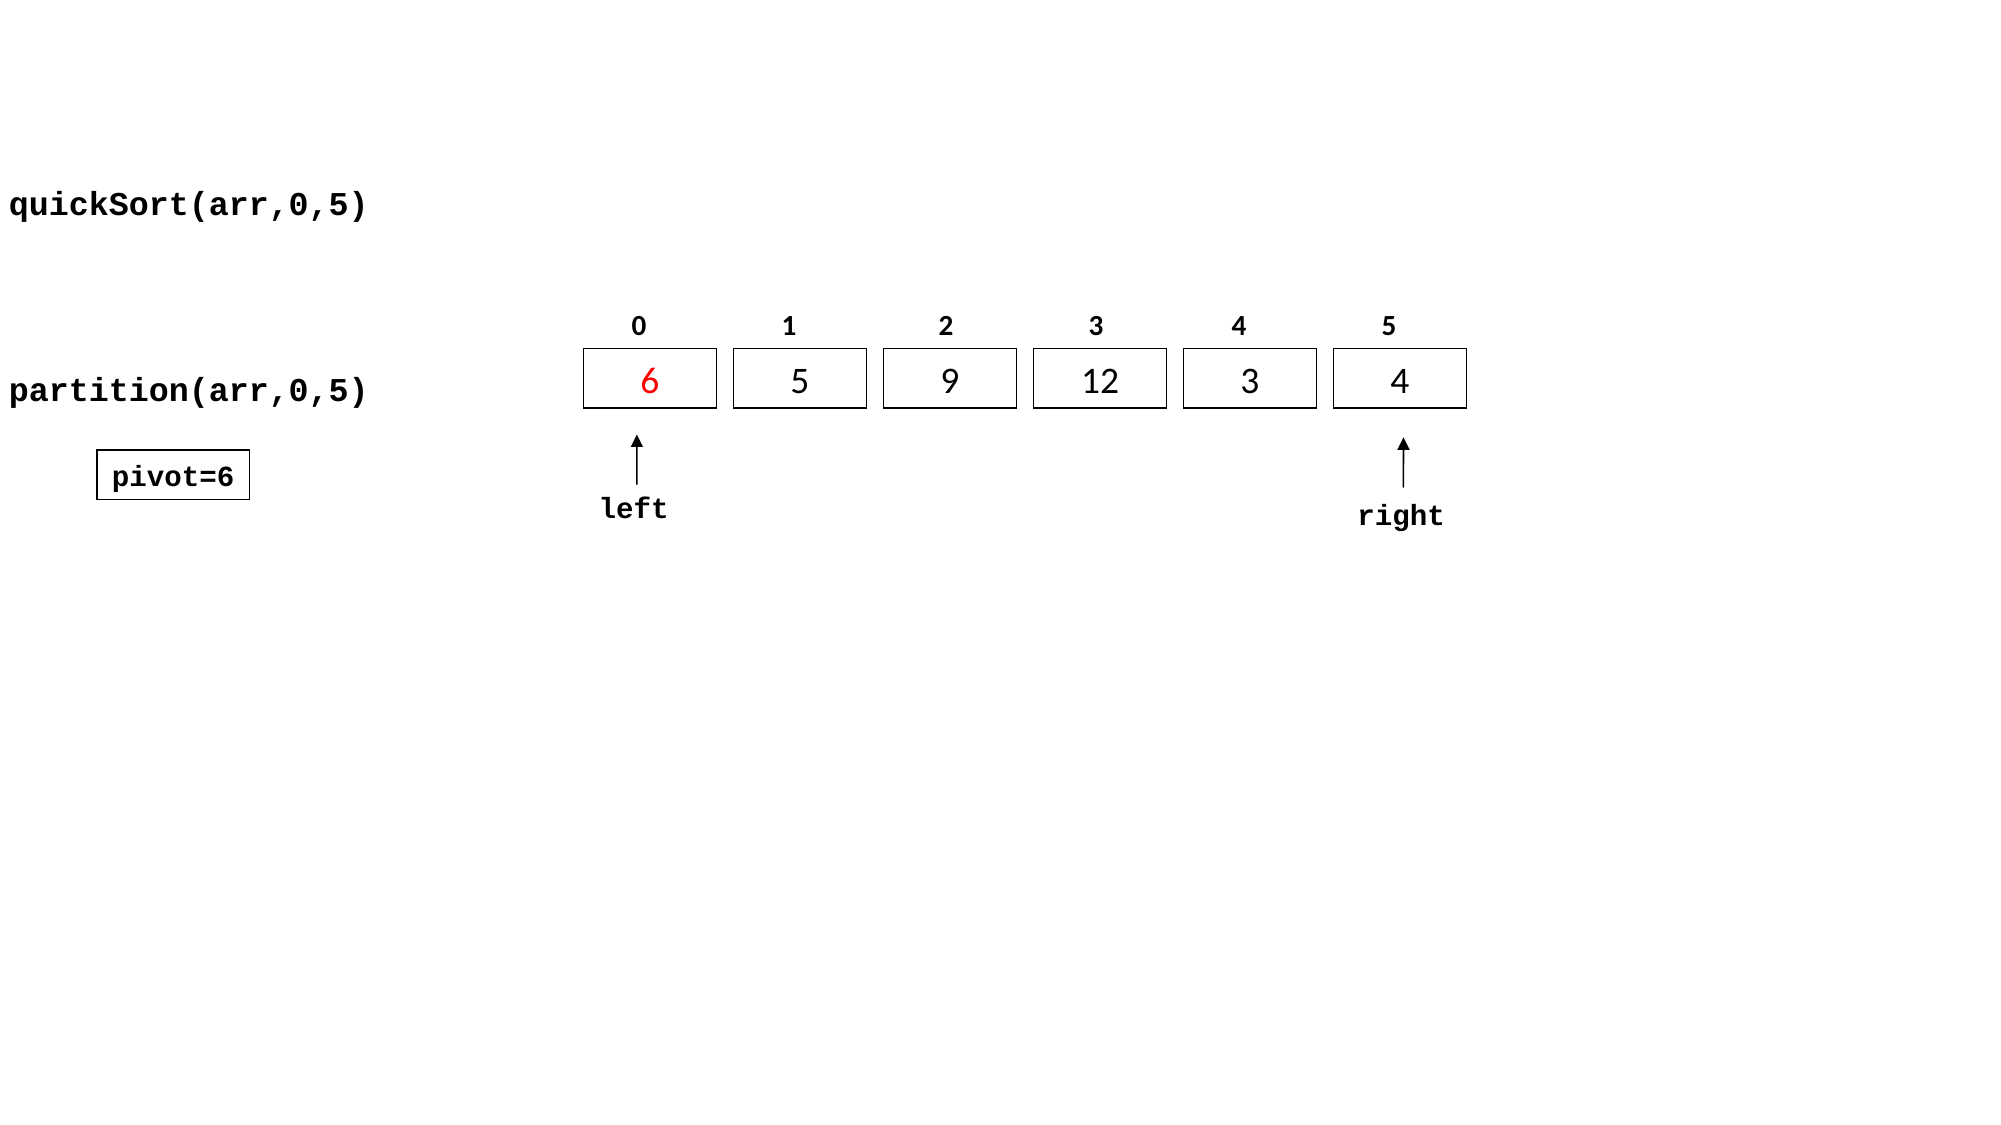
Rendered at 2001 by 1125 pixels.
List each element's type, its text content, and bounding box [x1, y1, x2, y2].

text_box left [583, 481, 684, 532]
text_box 2 [923, 298, 969, 349]
text_box 5 [733, 348, 867, 409]
text_box 4 [1216, 298, 1262, 349]
text_box pivot=6 [97, 449, 250, 500]
text_box 4 [1333, 348, 1467, 409]
text_box partition(arr,0,5) [0, 360, 384, 416]
text_box quickSort(arr,0,5) [0, 174, 384, 230]
text_box [1397, 437, 1410, 488]
text_box right [1342, 488, 1460, 539]
text_box 12 [1033, 348, 1167, 409]
text_box 0 [616, 298, 662, 349]
text_box 9 [883, 348, 1017, 409]
text_box [630, 434, 644, 485]
text_box 3 [1183, 348, 1317, 409]
text_box 1 [766, 298, 812, 349]
text_box 5 [1366, 298, 1412, 349]
text_box 6 [583, 348, 717, 409]
text_box 3 [1073, 298, 1119, 349]
